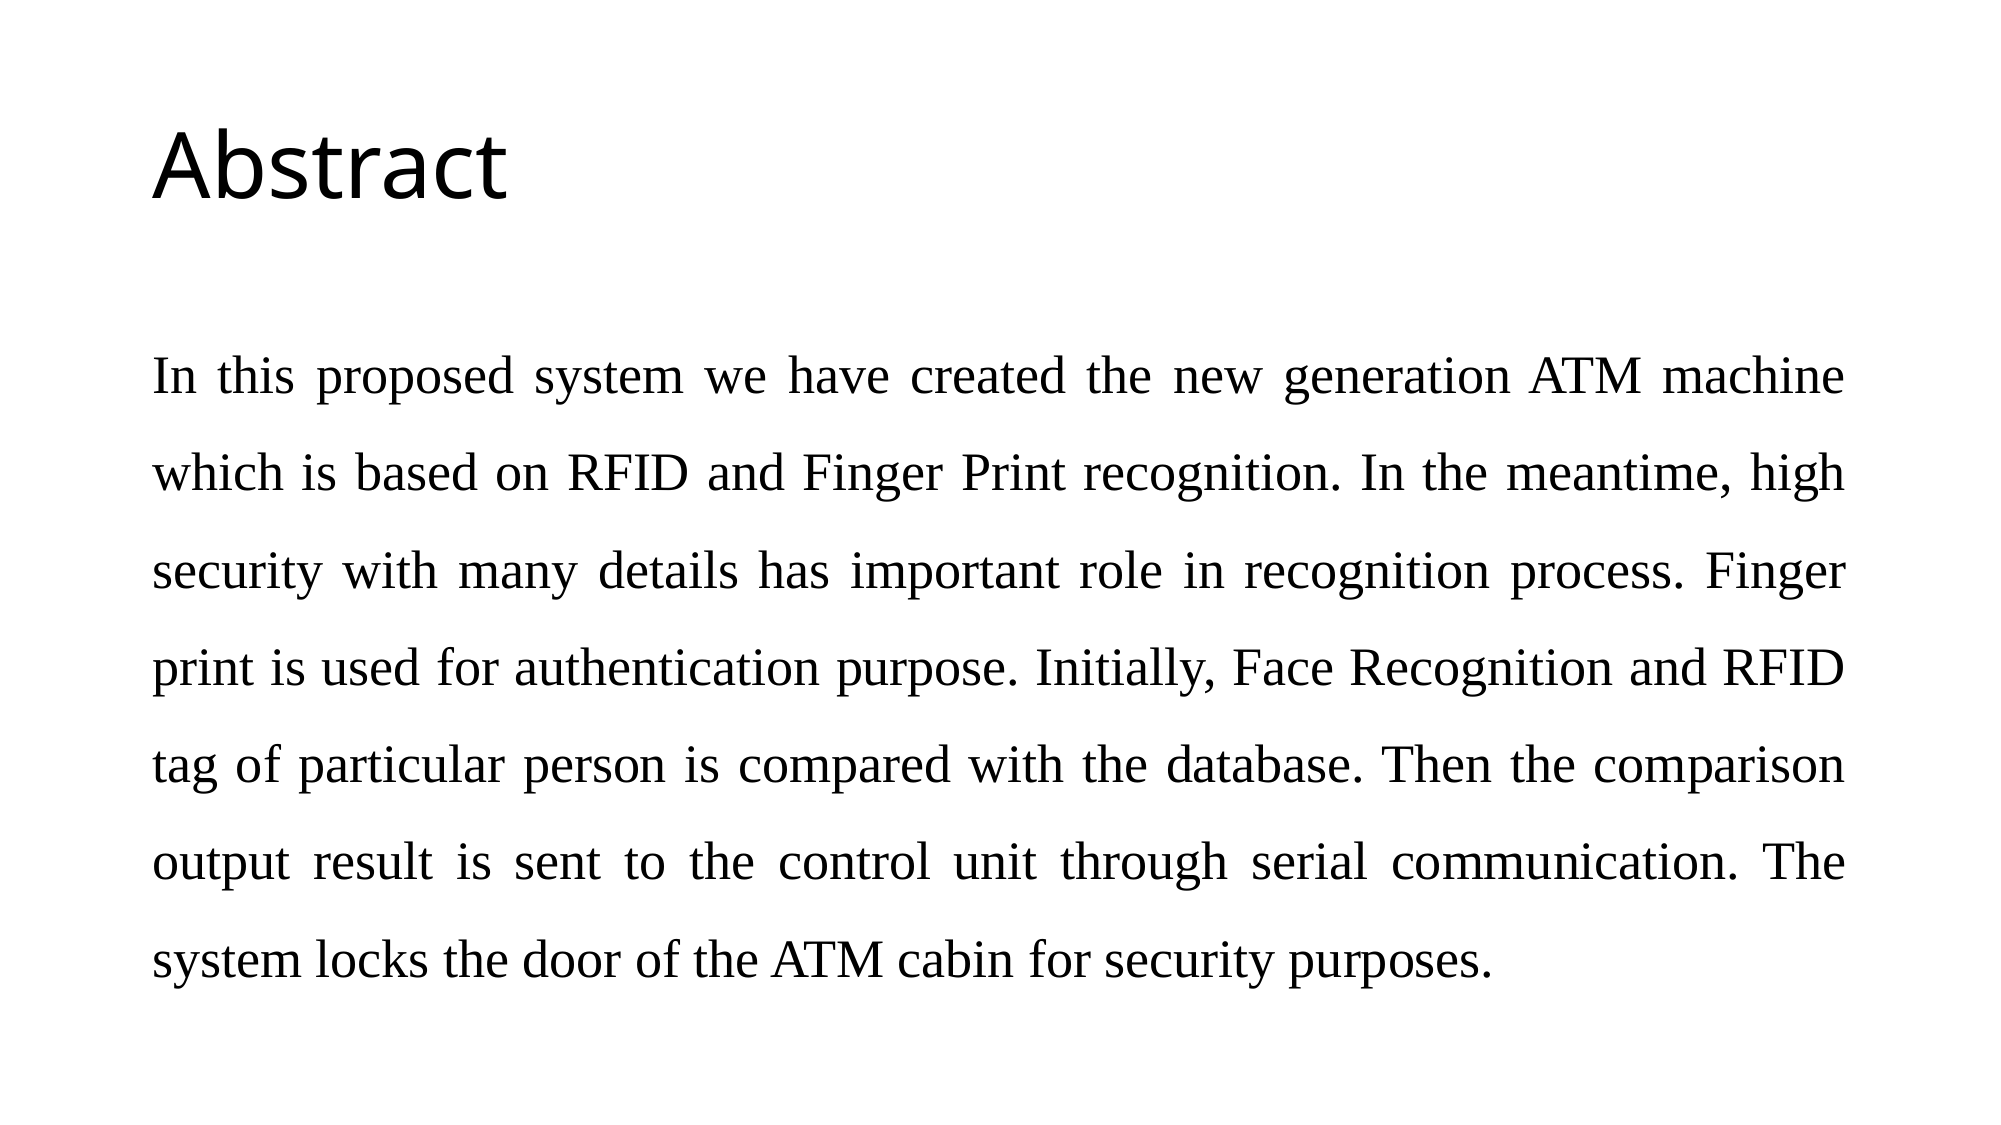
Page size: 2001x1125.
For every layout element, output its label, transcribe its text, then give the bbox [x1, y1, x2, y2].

title Abstract [137, 59, 1863, 278]
list In this proposed system we have created the new generation ATM machine which is based on RFID and Finger Print recognition. In the meantime, high security with many details has important role in recognition process. Finger print is used for authentication purpose. Initially, Face Recognition and RFID tag of particular person is compared with the database. Then the comparison output result is sent to the control unit through serial communication. The system locks the door of the ATM cabin for security purposes. [137, 299, 1863, 1014]
